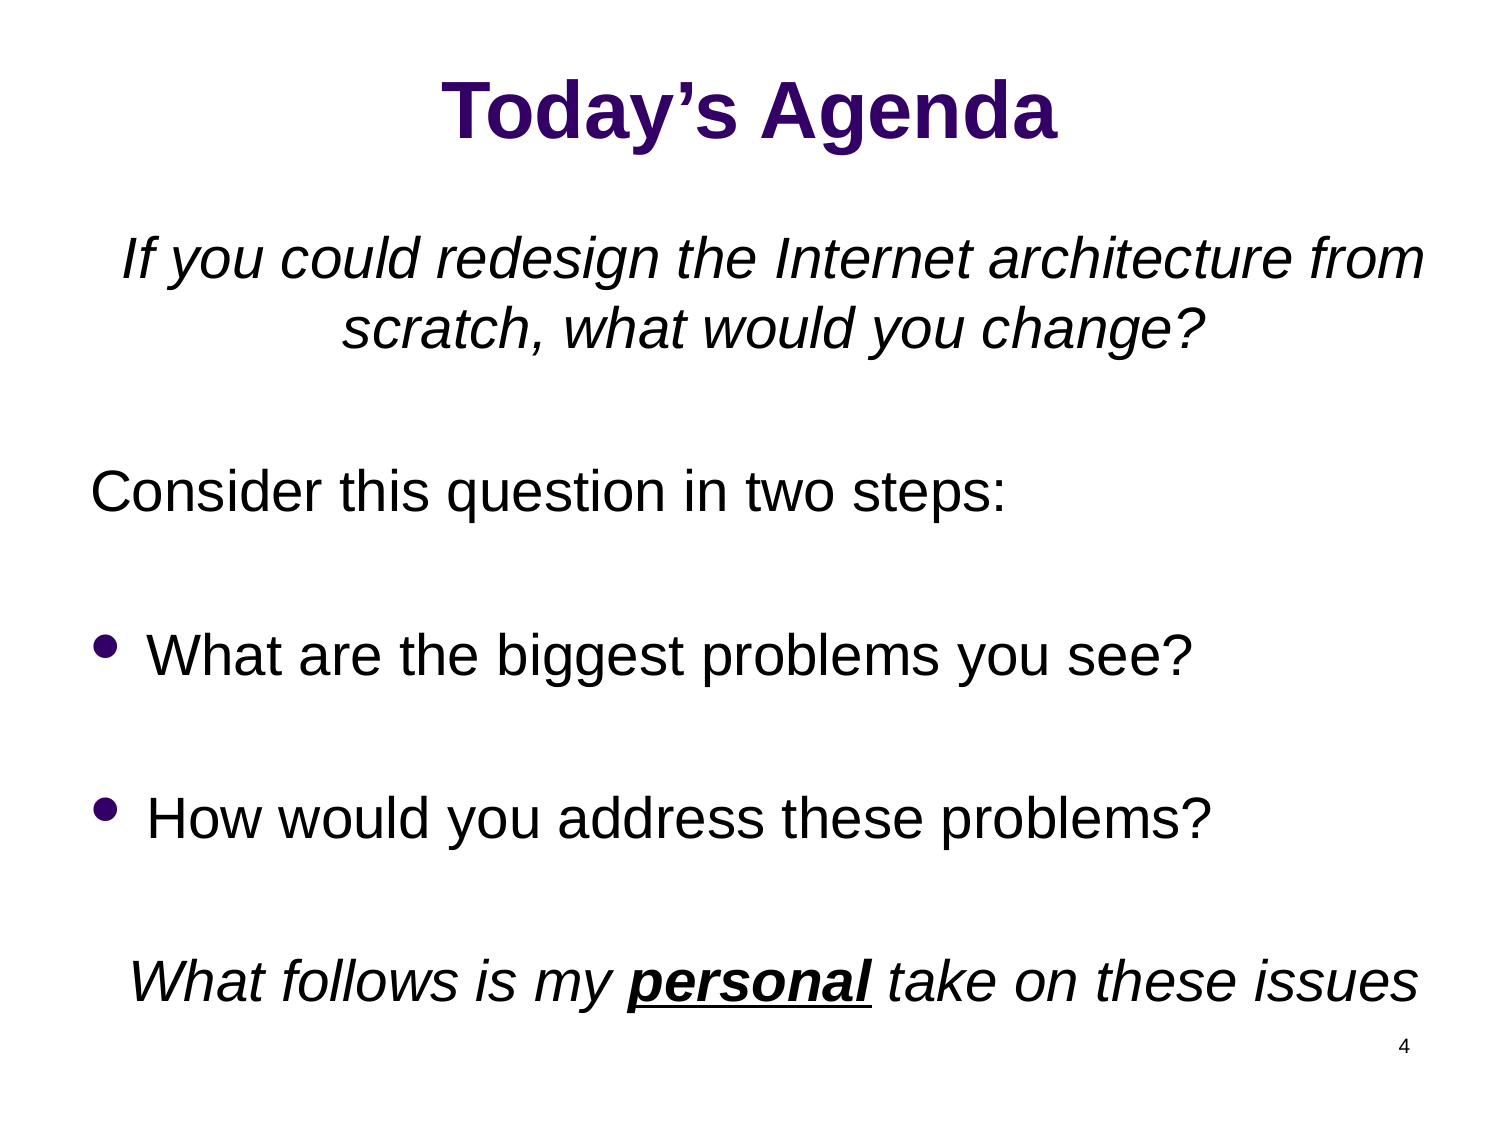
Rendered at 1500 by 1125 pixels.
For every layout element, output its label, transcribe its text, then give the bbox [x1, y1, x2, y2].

title Today’s Agenda [0, 20, 1500, 163]
slide_number 4 [1074, 1024, 1426, 1101]
list If you could redesign the Internet architecture from scratch, what would you change? Consider this question in two steps: What are the biggest problems you see? How would you address these problems? What follows is my personal take on these issues [75, 212, 1475, 1006]
